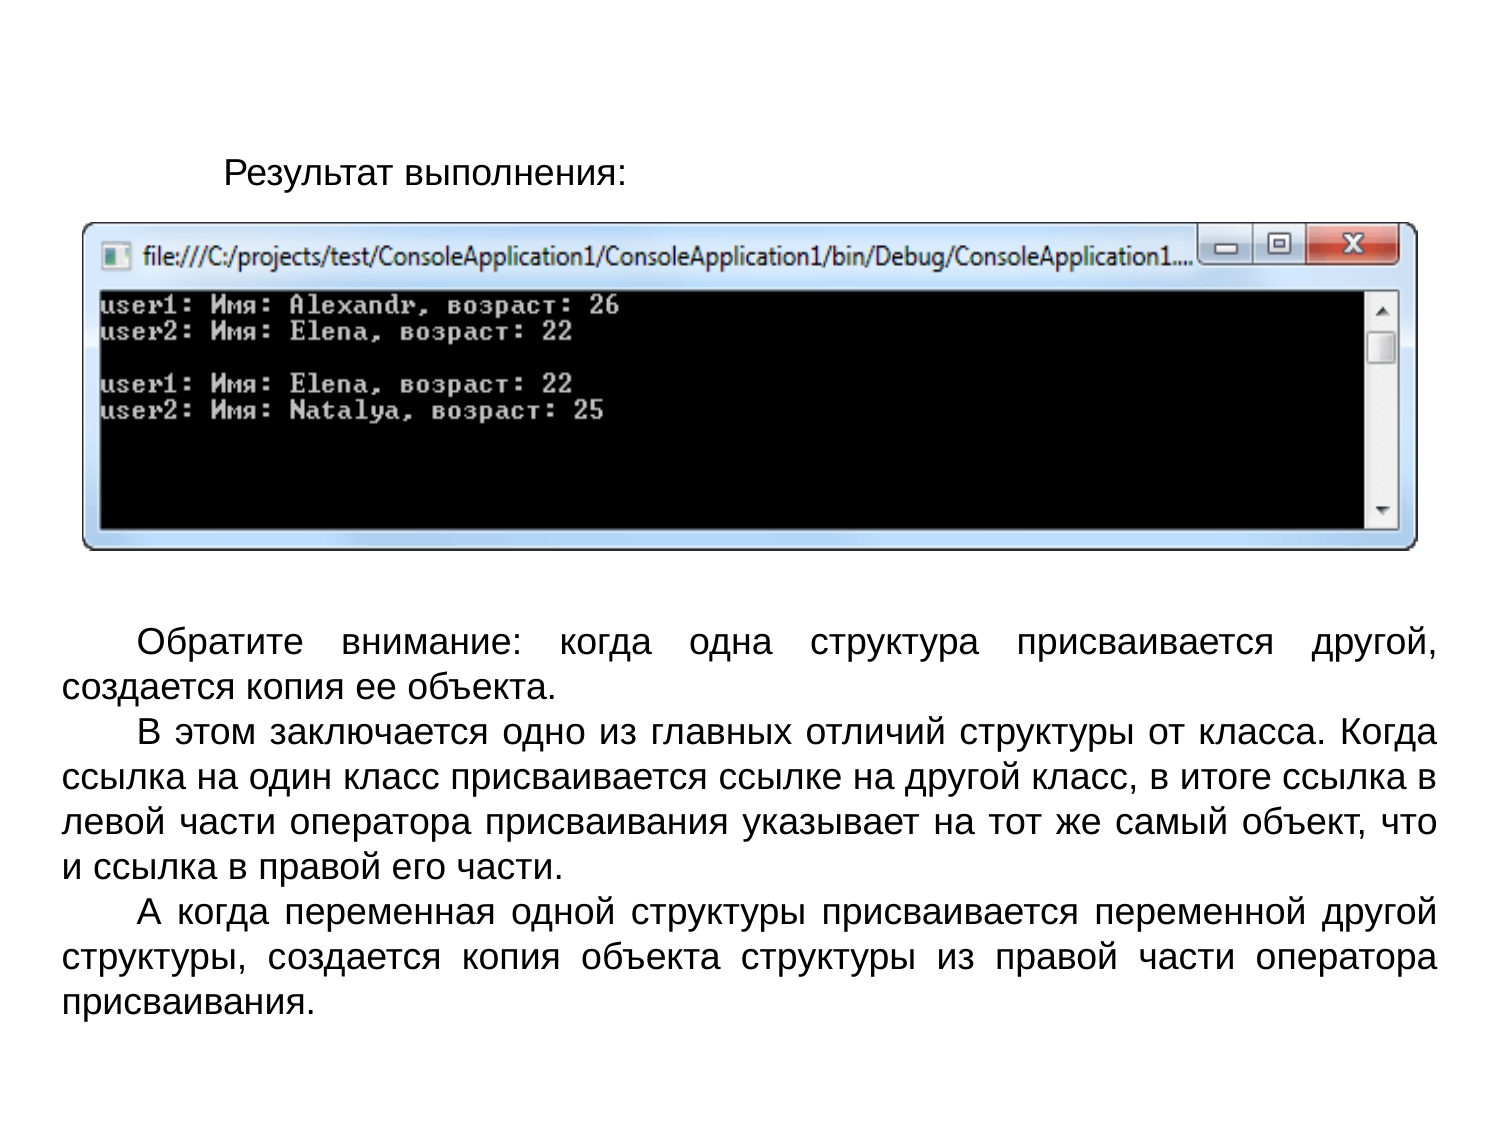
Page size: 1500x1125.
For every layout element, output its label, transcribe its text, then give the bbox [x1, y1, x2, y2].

text_box Обратите внимание: когда одна структура присваивается другой, создается копия ее объекта. В этом заключается одно из главных отличий структуры от класса. Когда ссылка на один класс присваивается ссылке на другой класс, в итоге ссылка в левой части оператора присваивания указывает на тот же самый объект, что и ссылка в правой его части. А когда переменная одной структуры присваивается переменной другой структуры, создается копия объекта структуры из правой части оператора присваивания. [46, 609, 1454, 1030]
picture [81, 222, 1419, 551]
text_box Результат выполнения: [58, 140, 1442, 201]
